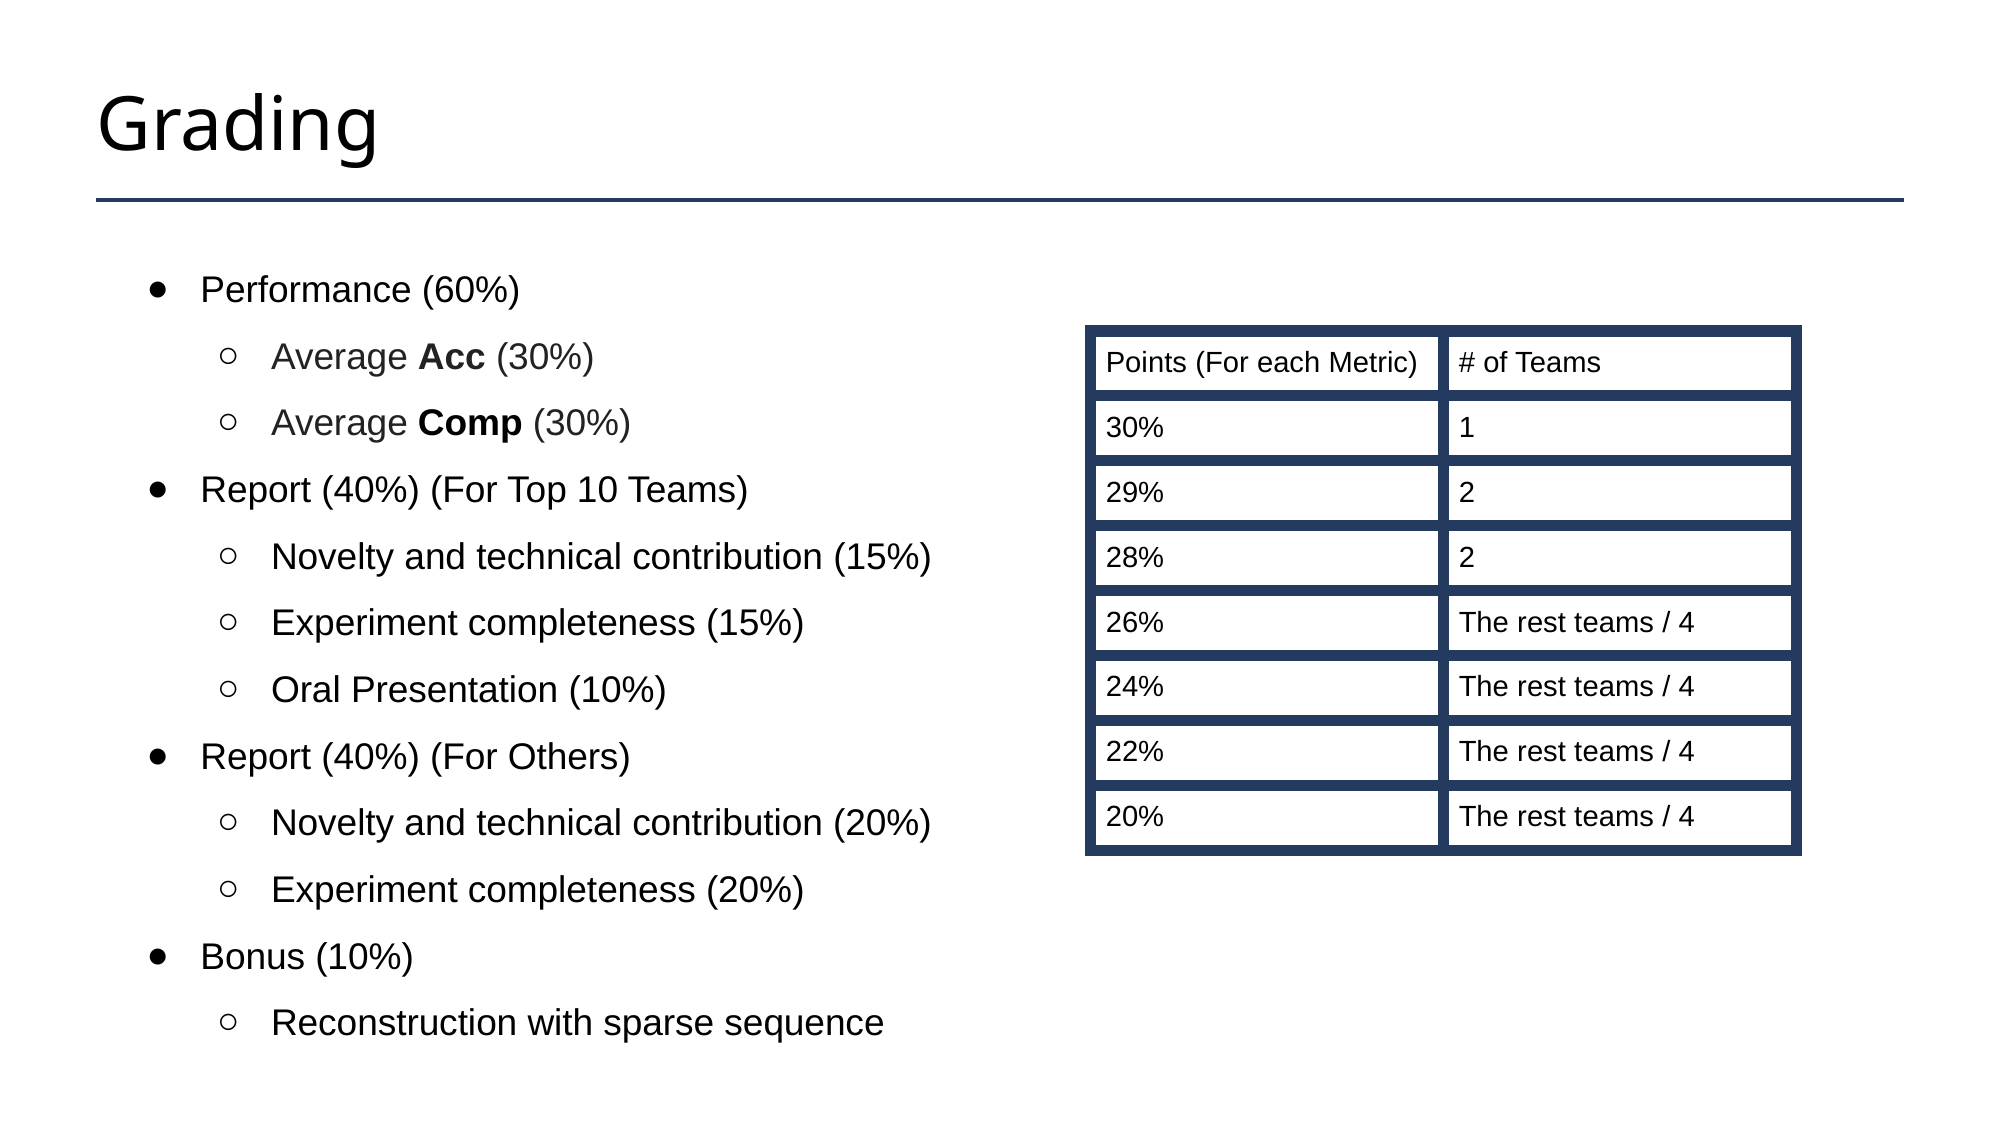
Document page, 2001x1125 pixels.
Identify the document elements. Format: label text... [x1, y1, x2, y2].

text_box Performance (60%) Average Acc (30%) Average Comp (30%) Report (40%) (For Top 10 Teams) Novelty and technical contribution (15%) Experiment completeness (15%) Oral Presentation (10%) Report (40%) (For Others) Novelty and technical contribution (20%) Experiment completeness (20%) Bonus (10%) Reconstruction with sparse sequence [115, 235, 1061, 1055]
table_cell 22% [1096, 726, 1438, 780]
table_cell 24% [1096, 661, 1438, 715]
table_cell 20% [1096, 791, 1438, 845]
table_cell The rest teams / 4 [1449, 661, 1791, 715]
table_header # of Teams [1449, 337, 1791, 390]
table_cell 1 [1449, 401, 1791, 455]
table_cell 29% [1096, 466, 1438, 520]
table_cell 28% [1096, 531, 1438, 585]
table_cell 2 [1449, 531, 1791, 585]
table_cell 26% [1096, 596, 1438, 650]
table_cell 30% [1096, 401, 1438, 455]
table_header Points (For each Metric) [1096, 337, 1438, 390]
table_cell 2 [1449, 466, 1791, 520]
table_cell The rest teams / 4 [1449, 596, 1791, 650]
title Grading [96, 26, 1904, 215]
table_cell The rest teams / 4 [1449, 791, 1791, 845]
table_cell The rest teams / 4 [1449, 726, 1791, 780]
